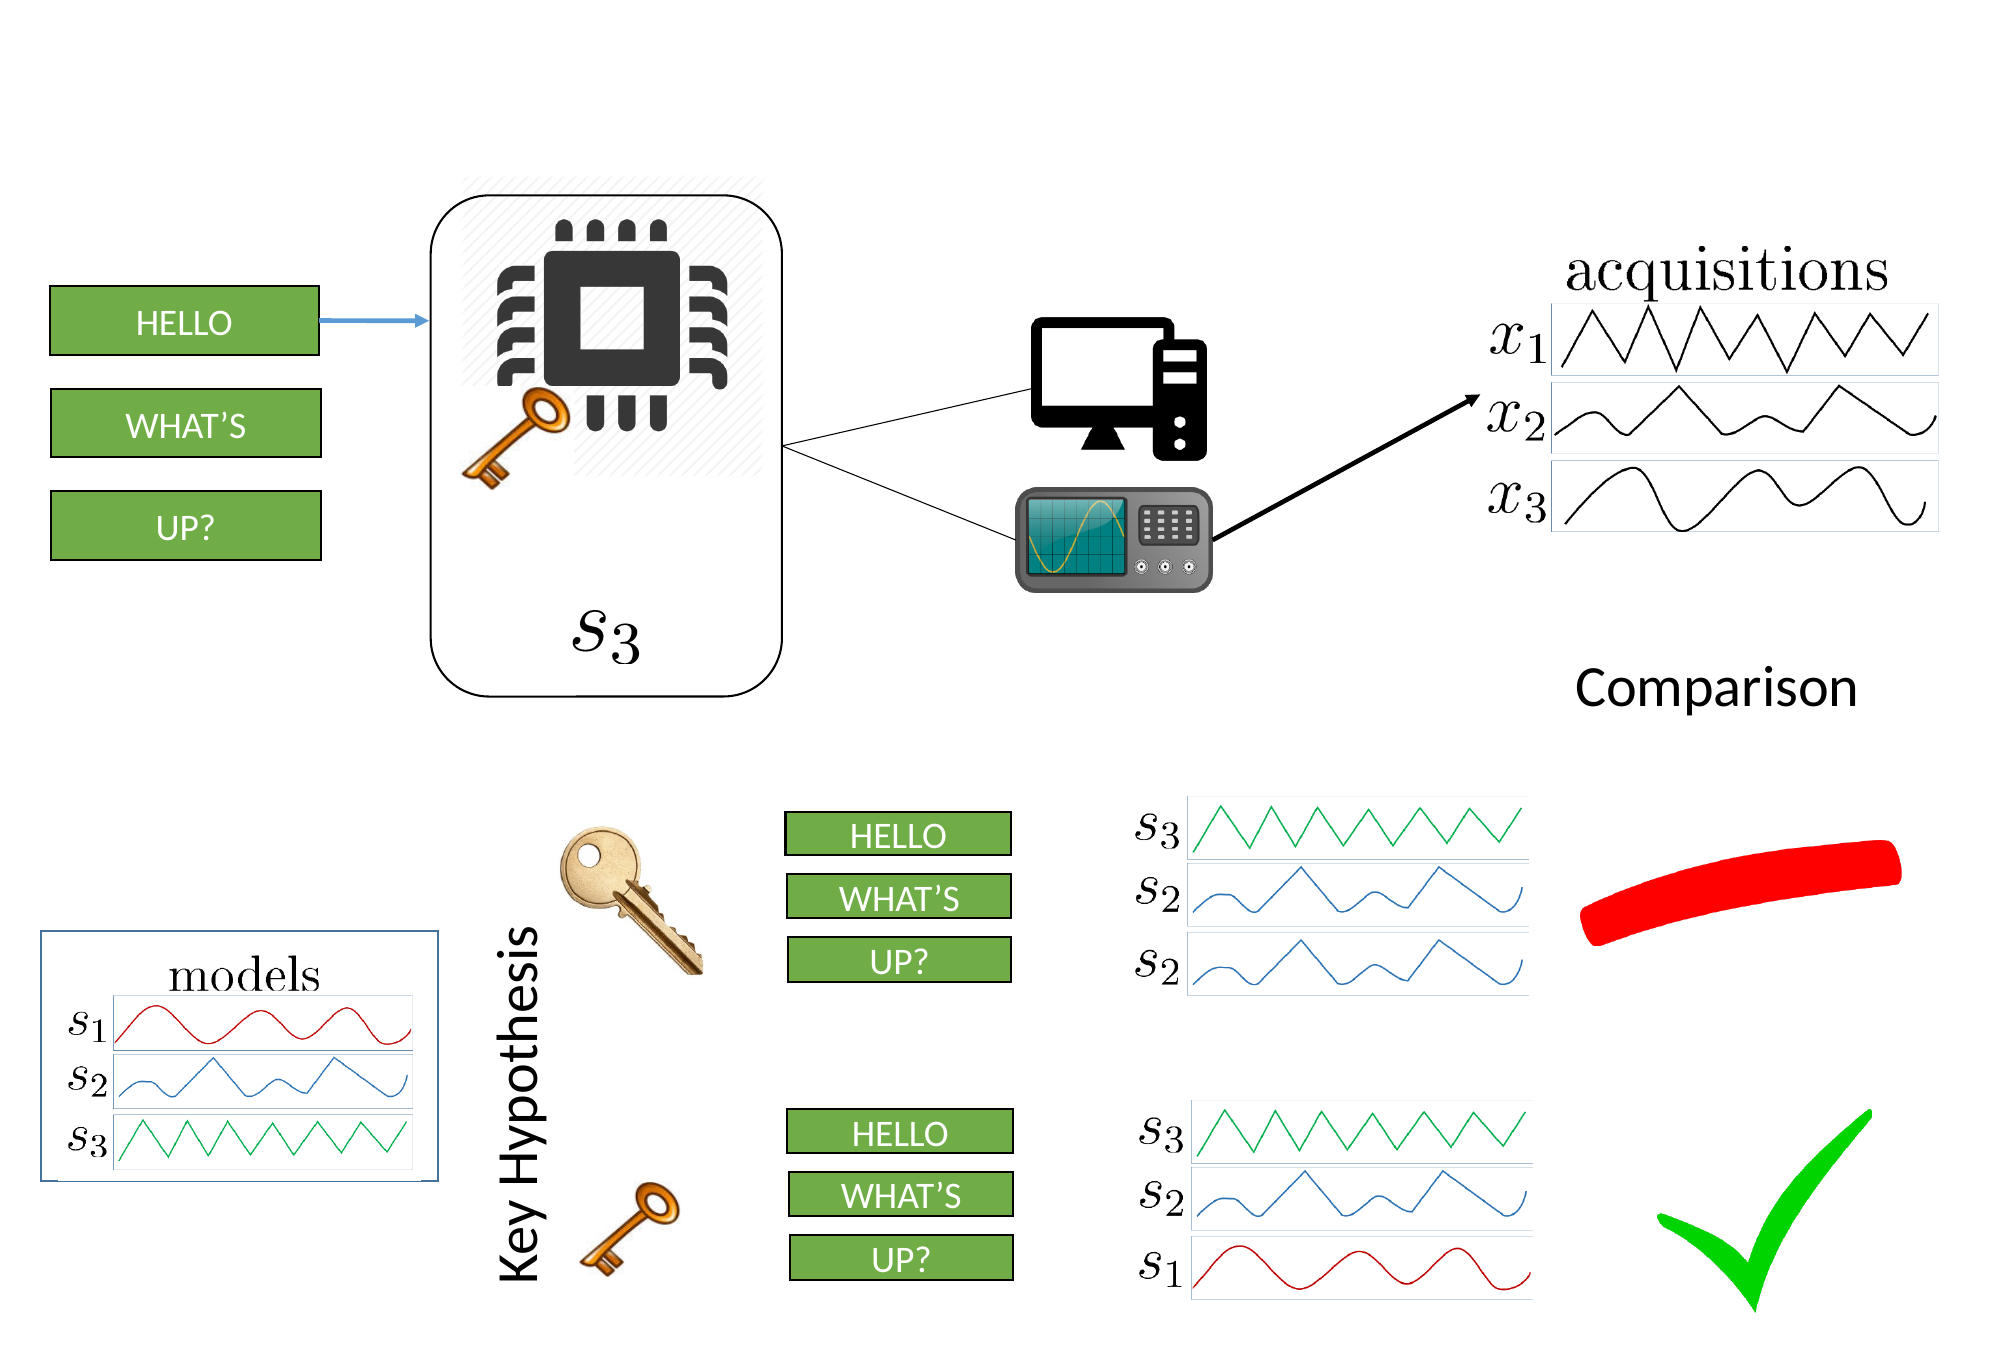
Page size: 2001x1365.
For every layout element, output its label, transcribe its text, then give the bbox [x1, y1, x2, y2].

picture [569, 598, 644, 664]
picture [577, 1181, 683, 1278]
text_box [781, 388, 1032, 446]
picture [58, 945, 421, 1182]
text_box WHAT’S [788, 1171, 1014, 1217]
picture [535, 819, 725, 979]
picture [1015, 487, 1213, 593]
text_box HELLO [49, 285, 320, 356]
text_box UP? [787, 936, 1012, 983]
text_box [40, 930, 439, 1182]
text_box [429, 202, 783, 698]
text_box WHAT’S [50, 388, 322, 458]
text_box Key Hypothesis [471, 787, 557, 1300]
picture [459, 173, 765, 490]
picture [1656, 1109, 1872, 1313]
text_box UP? [50, 490, 322, 561]
picture [1124, 762, 1539, 1032]
text_box HELLO [786, 1108, 1014, 1154]
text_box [781, 445, 1016, 541]
text_box HELLO [784, 811, 1012, 856]
picture [1128, 1066, 1542, 1336]
text_box UP? [789, 1234, 1014, 1281]
picture [1580, 840, 1902, 946]
text_box WHAT’S [786, 873, 1012, 919]
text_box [1212, 394, 1481, 541]
picture [1480, 241, 1949, 547]
picture [1031, 300, 1207, 477]
text_box Comparison [1560, 640, 1921, 726]
